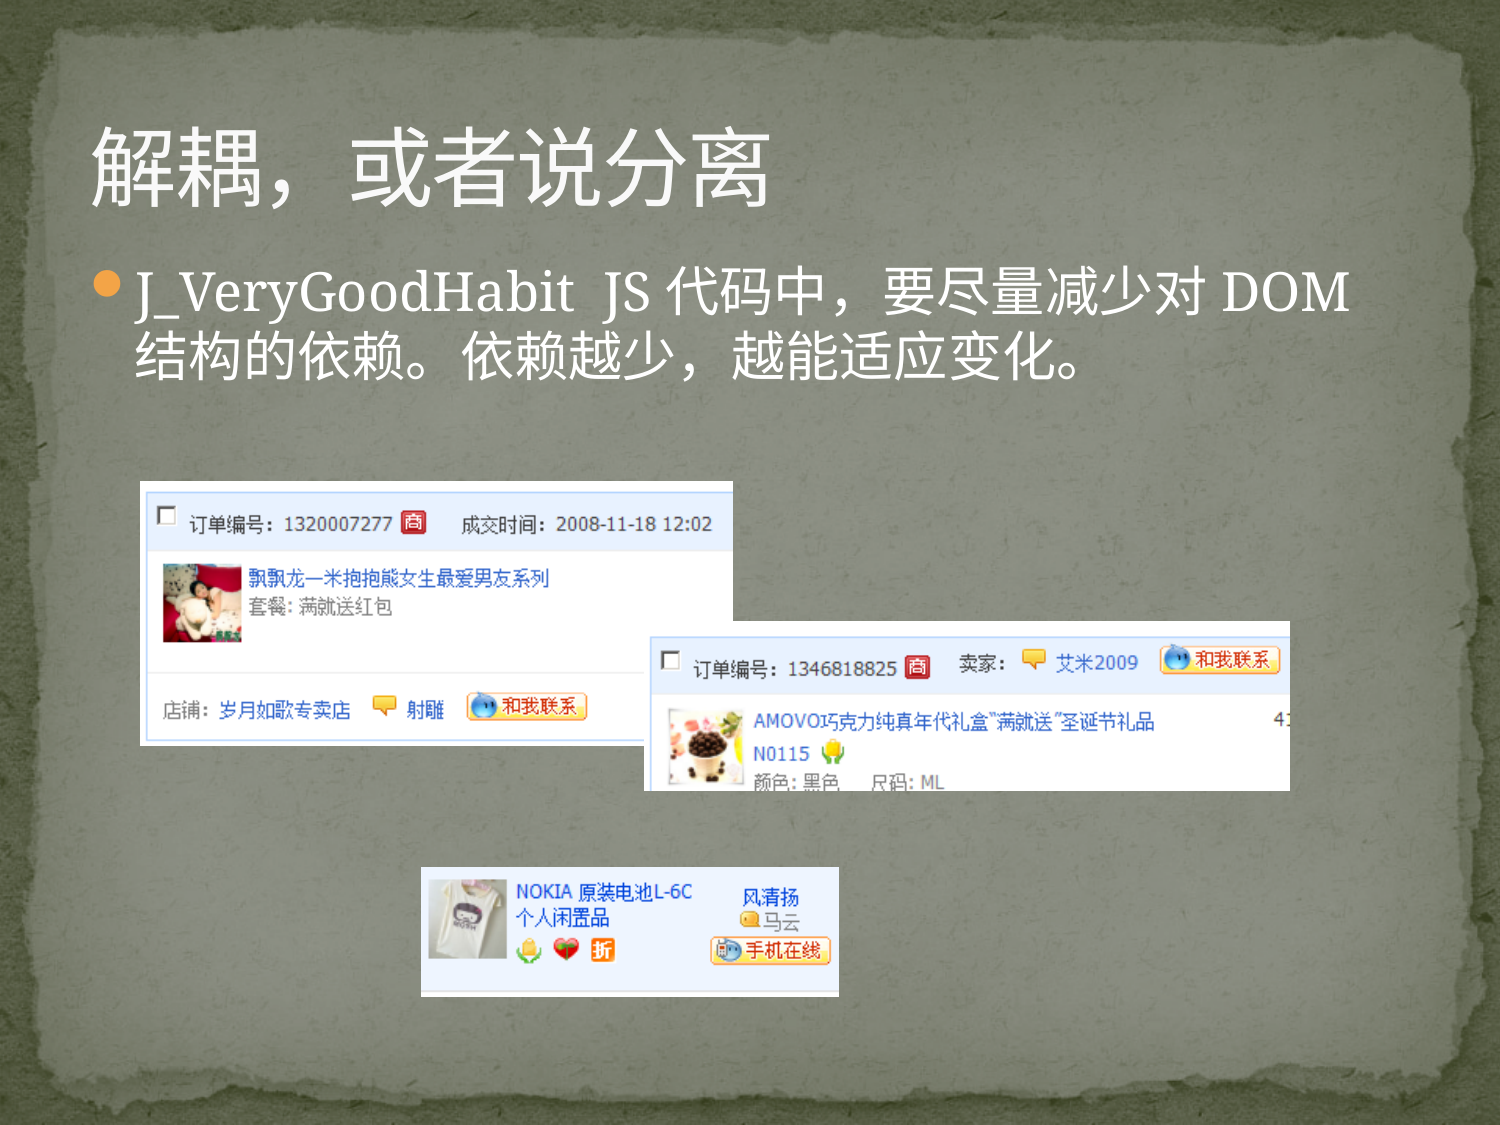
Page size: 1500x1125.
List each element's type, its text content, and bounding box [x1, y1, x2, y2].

picture [421, 867, 839, 997]
list J_VeryGoodHabit JS代码中，要尽量减少对DOM结构的依赖。依赖越少，越能适应变化。 [75, 249, 1425, 1000]
title 解耦，或者说分离 [74, 24, 1425, 225]
picture [140, 481, 1290, 791]
